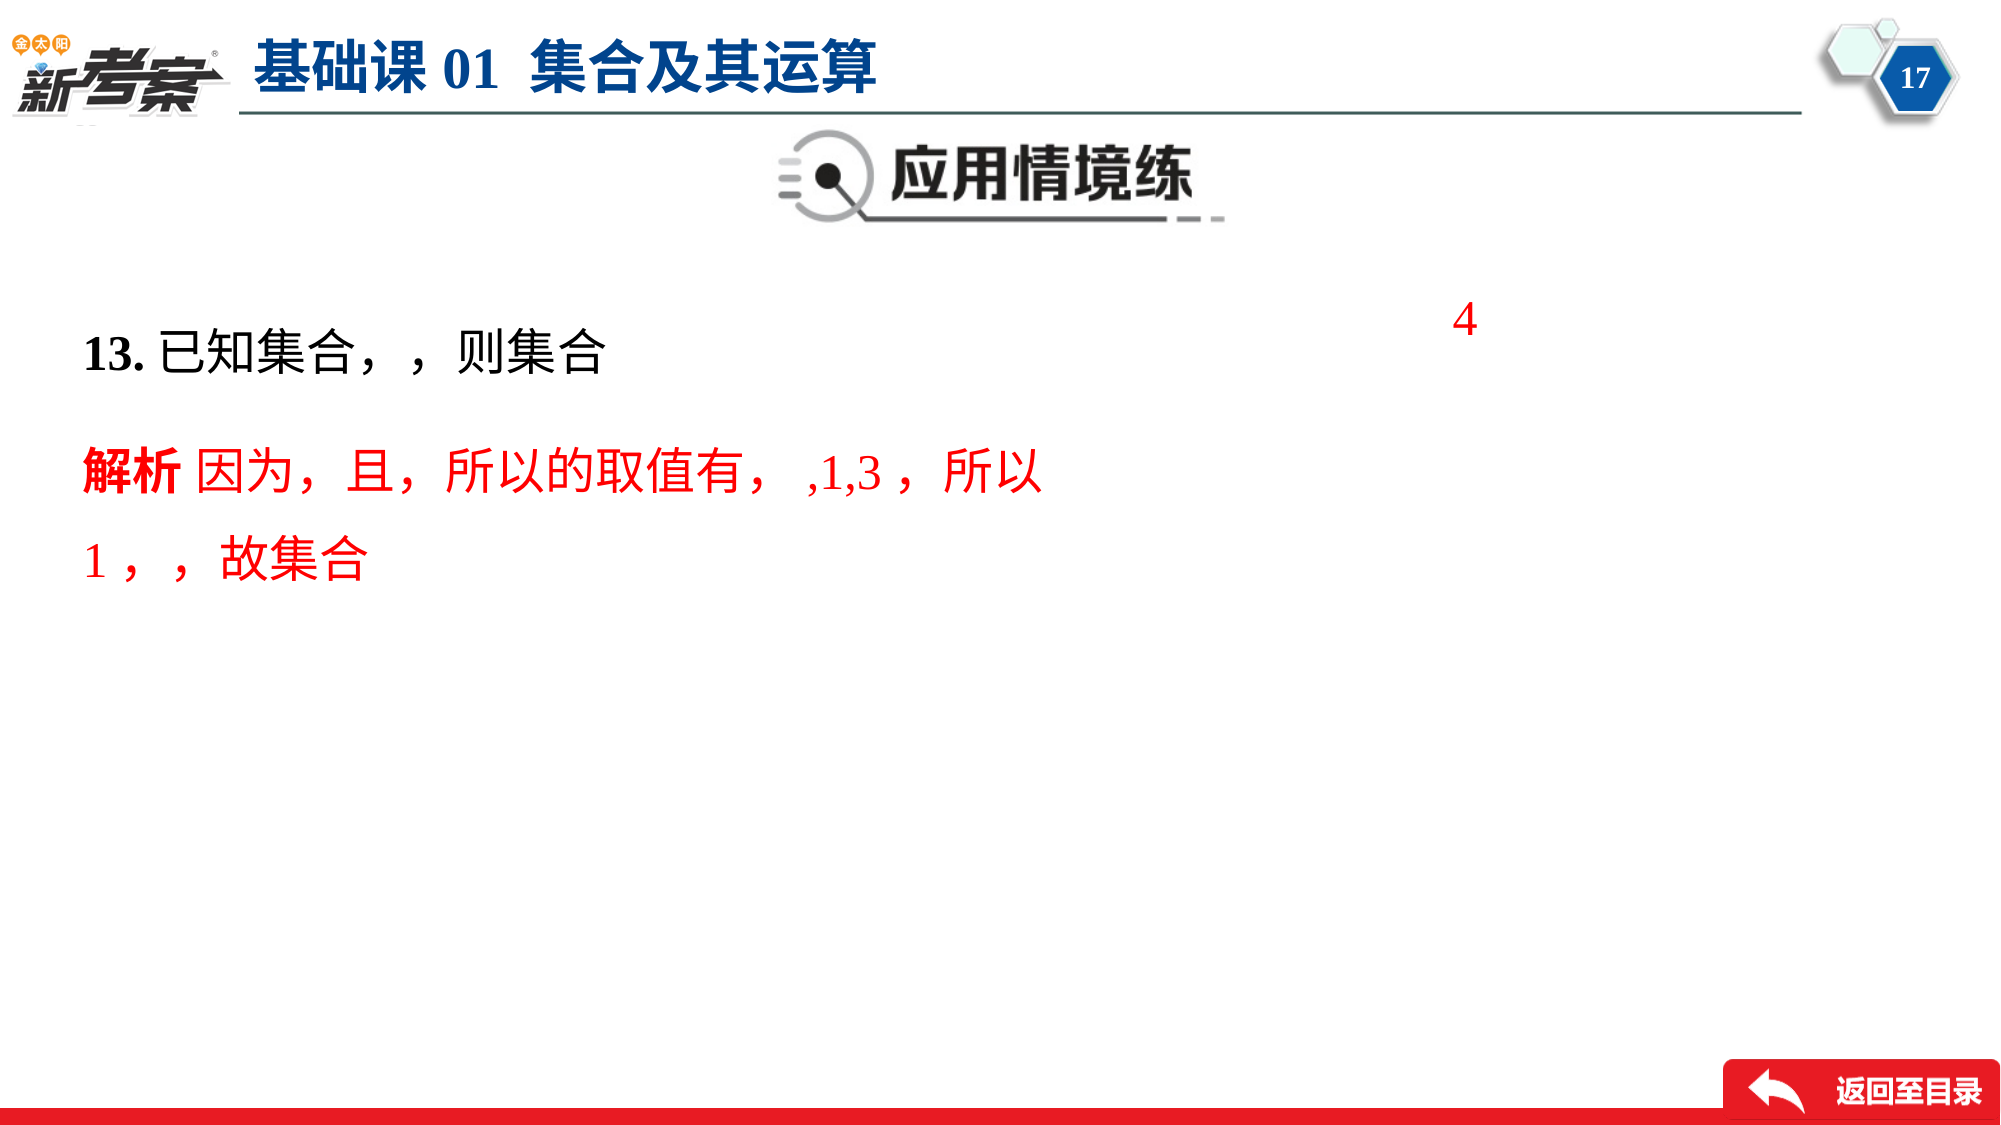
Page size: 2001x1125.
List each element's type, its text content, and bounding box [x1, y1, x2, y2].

picture [0, 0, 2001, 1125]
text_box 4 [1434, 285, 1496, 344]
